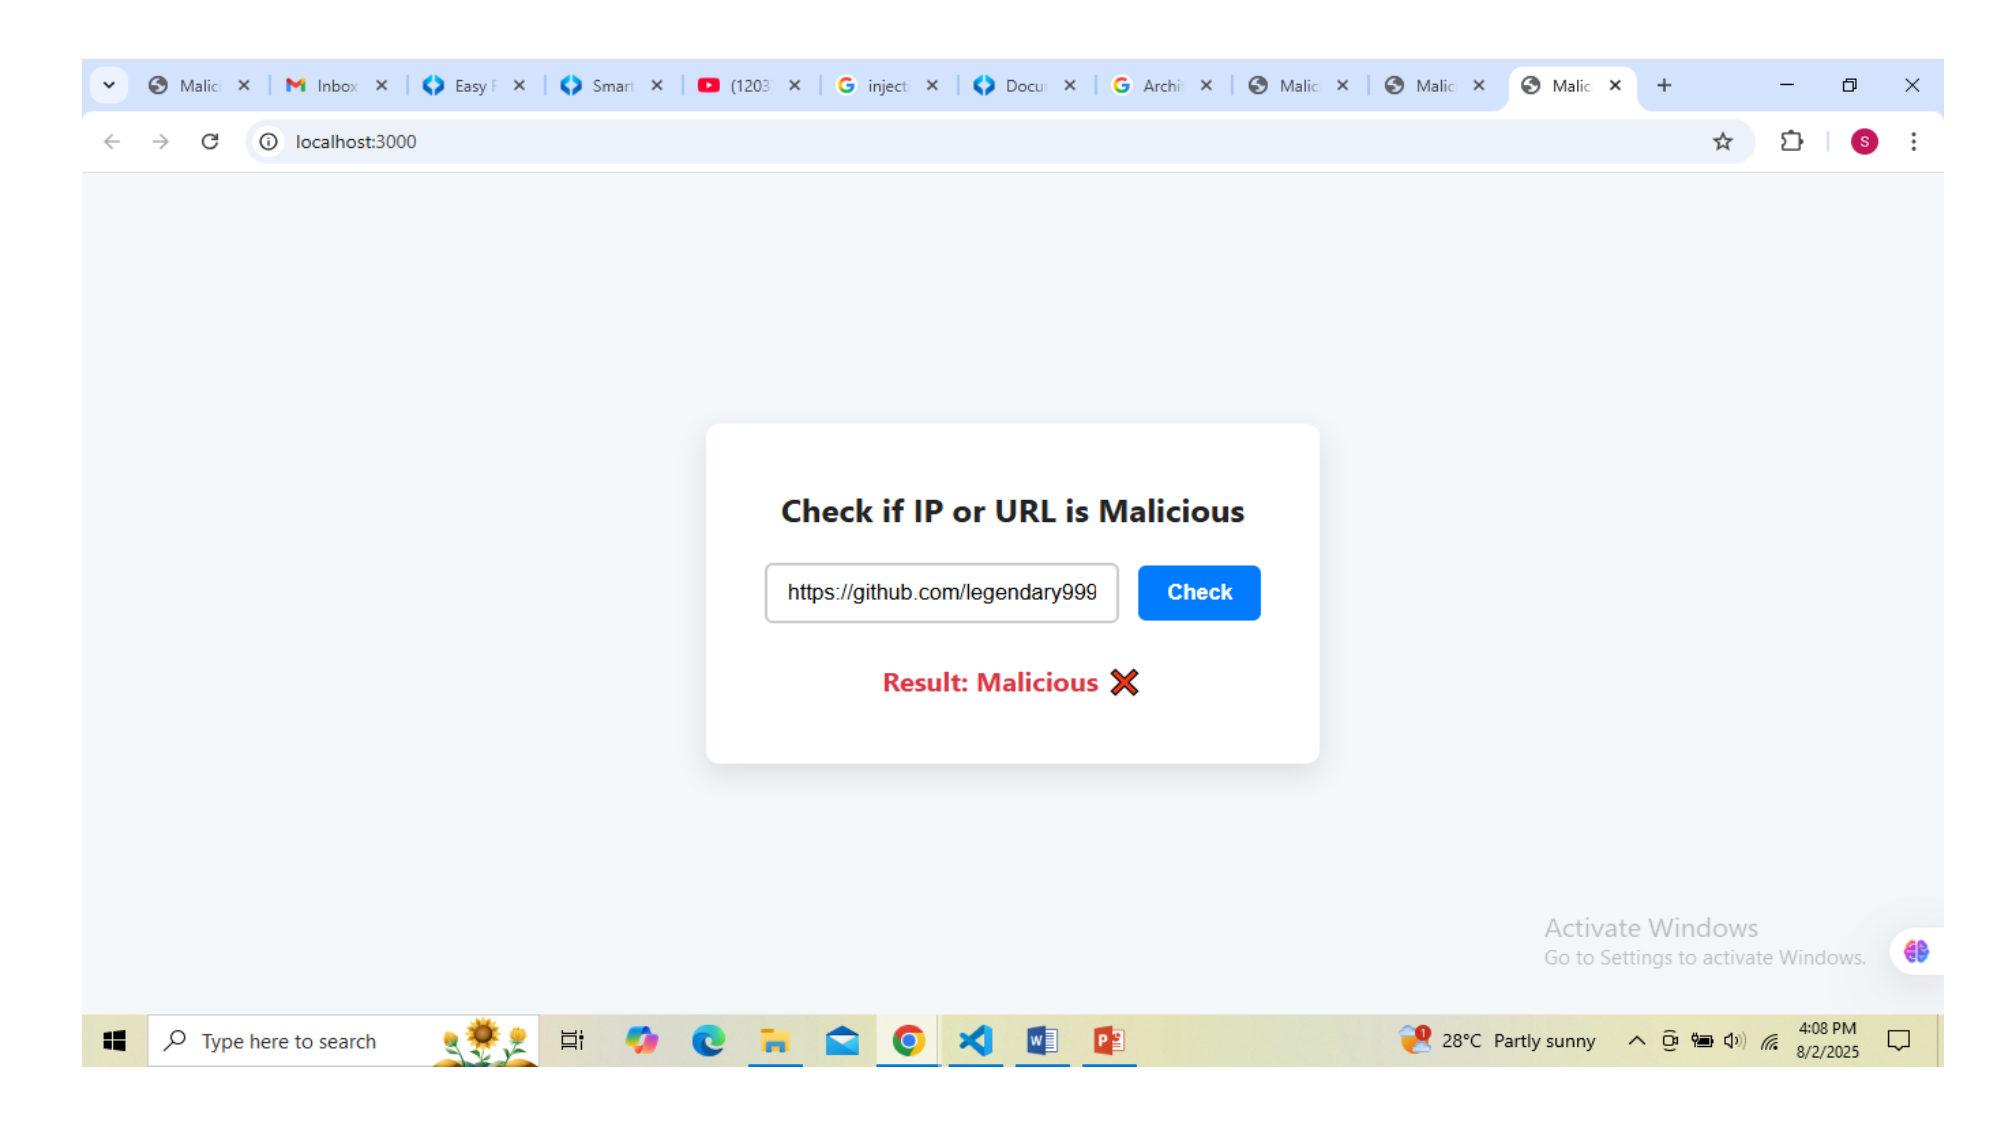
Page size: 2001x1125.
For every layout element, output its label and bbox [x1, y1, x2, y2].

list [82, 59, 1944, 1067]
